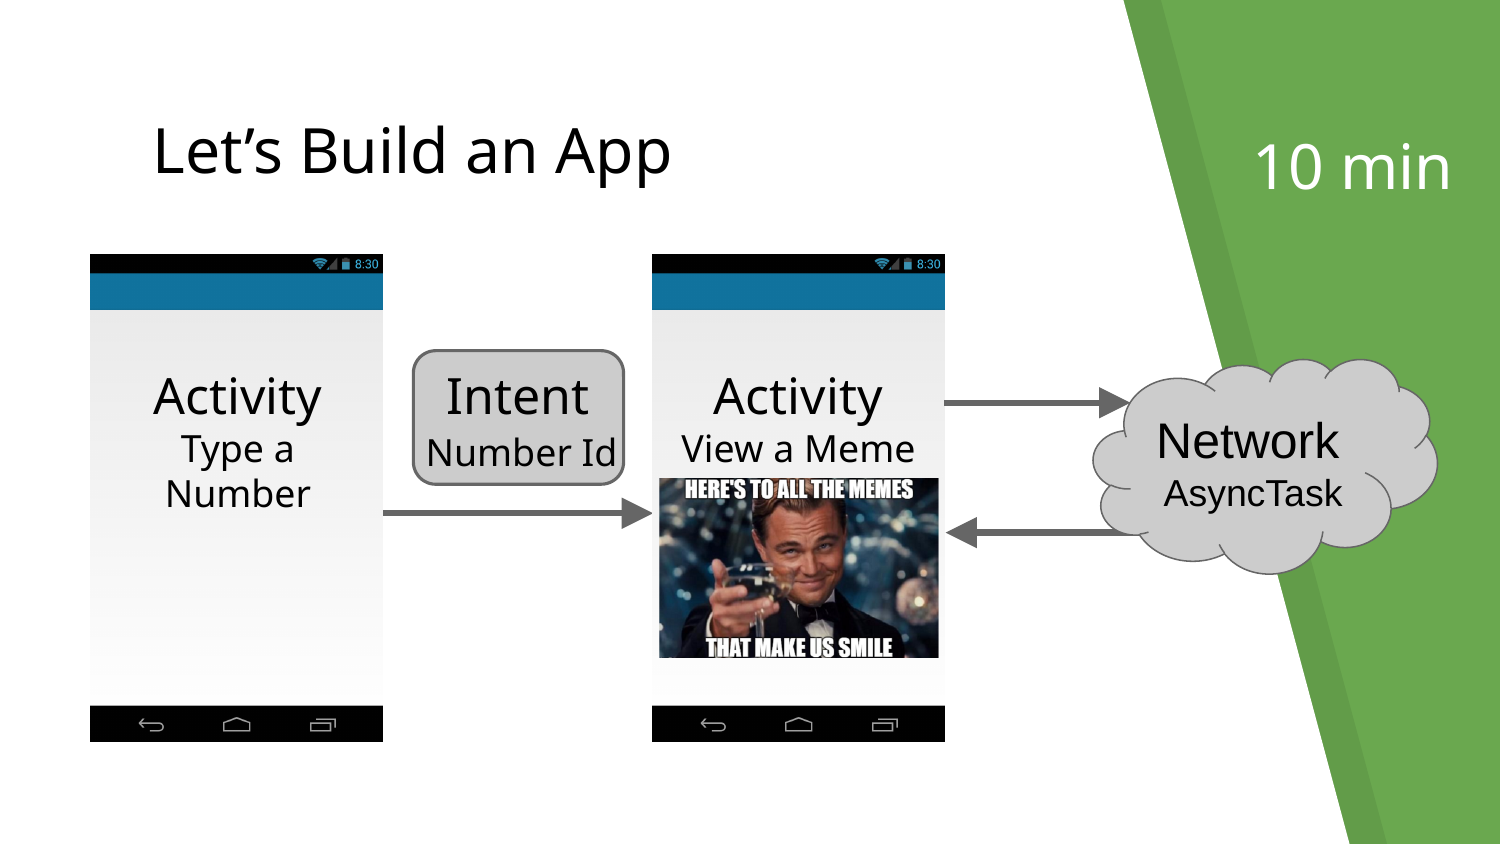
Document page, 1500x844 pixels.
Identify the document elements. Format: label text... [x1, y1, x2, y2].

text_box Number Id [407, 411, 636, 491]
picture [652, 254, 946, 742]
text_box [943, 358, 1438, 574]
picture [90, 254, 383, 742]
title Let’s Build an App [137, 121, 1011, 202]
text_box 10 min [1237, 111, 1498, 199]
text_box Intent [413, 350, 624, 411]
